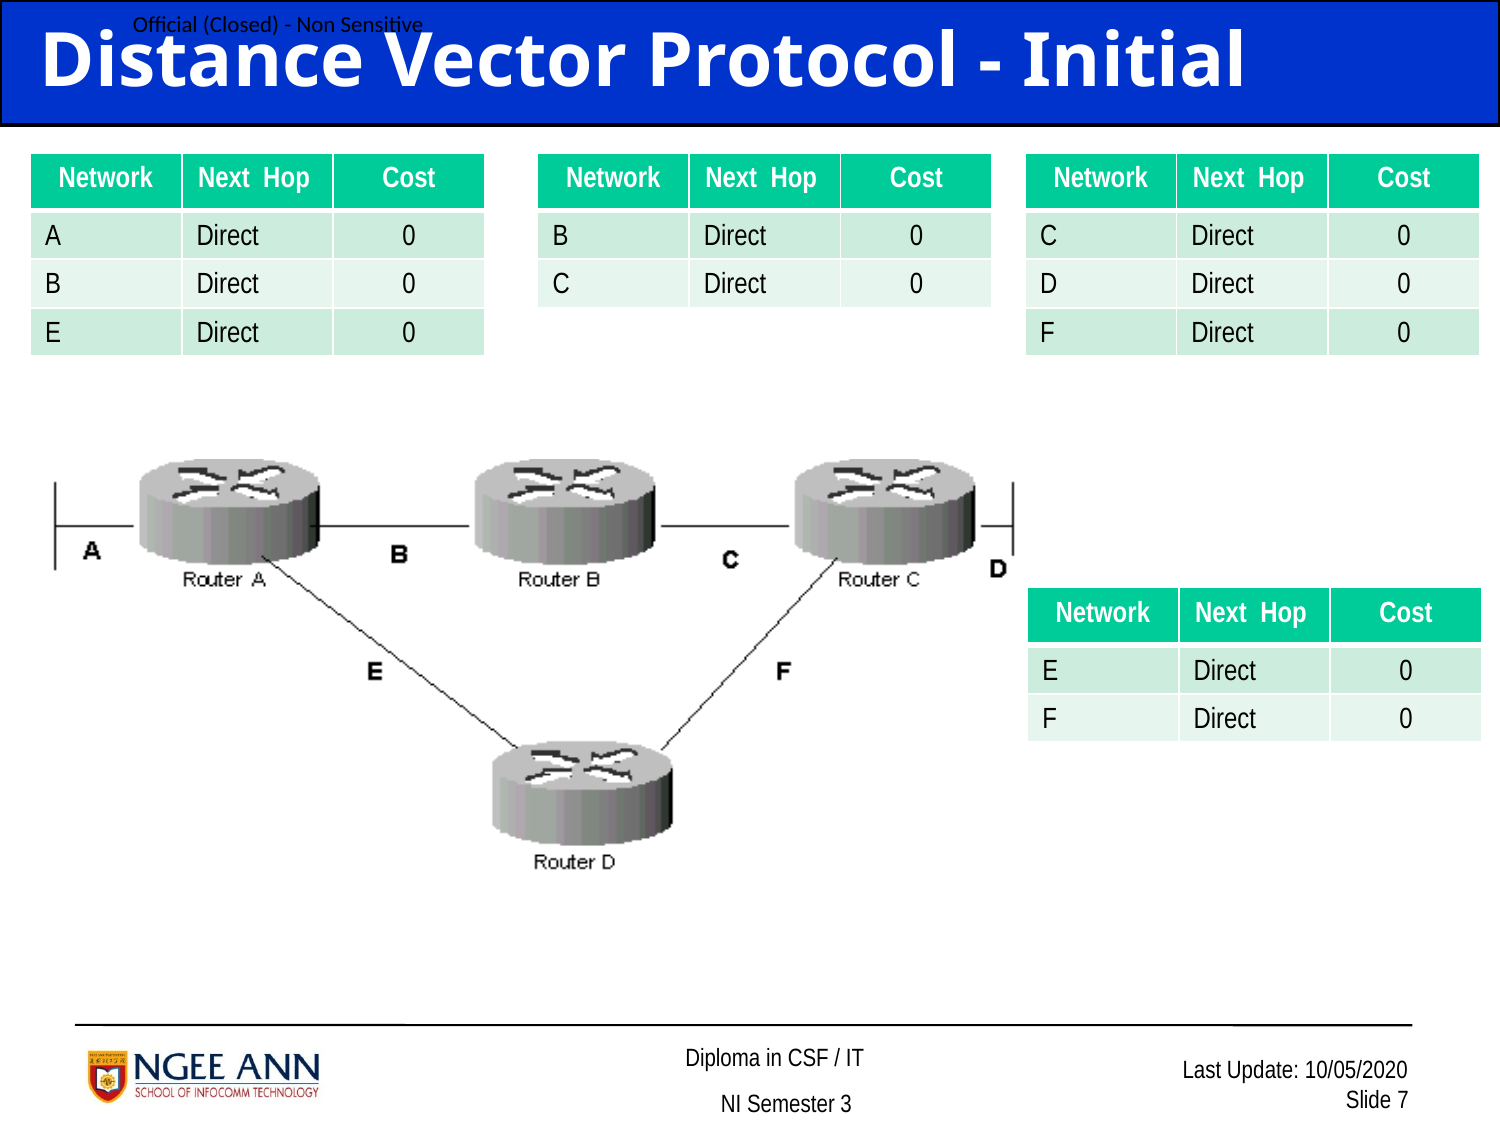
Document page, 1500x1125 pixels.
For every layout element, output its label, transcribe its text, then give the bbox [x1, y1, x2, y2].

table_cell F [1026, 309, 1176, 355]
table_header Cost [334, 154, 484, 208]
table_cell 0 [334, 213, 484, 258]
table_cell C [1026, 213, 1176, 258]
table_header Cost [1329, 154, 1479, 208]
table_cell Direct [1177, 213, 1327, 258]
table_cell 0 [334, 260, 484, 307]
table_cell E [31, 309, 181, 355]
table_cell 0 [841, 213, 991, 258]
table_header Next Hop [183, 154, 332, 208]
table_cell E [1032, 648, 1178, 693]
table_cell Direct [183, 260, 332, 307]
table_cell D [1026, 260, 1176, 307]
table_cell 0 [334, 309, 484, 355]
table_header Next Hop [1177, 154, 1327, 208]
table_cell 0 [1329, 309, 1479, 355]
table_cell Direct [1180, 648, 1329, 693]
table_cell B [538, 213, 688, 258]
table_cell 0 [1331, 648, 1481, 693]
table_header Network [1026, 154, 1176, 208]
table_header Next Hop [1180, 588, 1329, 642]
table_header Network [538, 154, 688, 208]
table_cell A [31, 213, 181, 258]
table_cell Direct [1180, 695, 1329, 741]
table_header Network [1032, 588, 1178, 642]
table_cell Direct [690, 260, 840, 307]
title Distance Vector Protocol - Initial [24, 0, 1500, 113]
table_cell Direct [690, 213, 840, 258]
table_header Cost [841, 154, 991, 208]
table_cell Direct [183, 309, 332, 355]
table_cell 0 [1331, 695, 1481, 741]
table_cell 0 [1329, 213, 1479, 258]
table_cell 0 [1329, 260, 1479, 307]
table_cell Direct [1177, 309, 1327, 355]
table_cell Direct [1177, 260, 1327, 307]
table_cell F [1032, 695, 1178, 741]
picture [43, 459, 1028, 873]
table_header Next Hop [690, 154, 840, 208]
table_cell Direct [183, 213, 332, 258]
table_header Cost [1331, 588, 1481, 642]
table_cell B [31, 260, 181, 307]
picture [62, 1028, 344, 1125]
table_header Network [31, 154, 181, 208]
table_cell 0 [841, 260, 991, 307]
table_cell C [538, 260, 688, 307]
